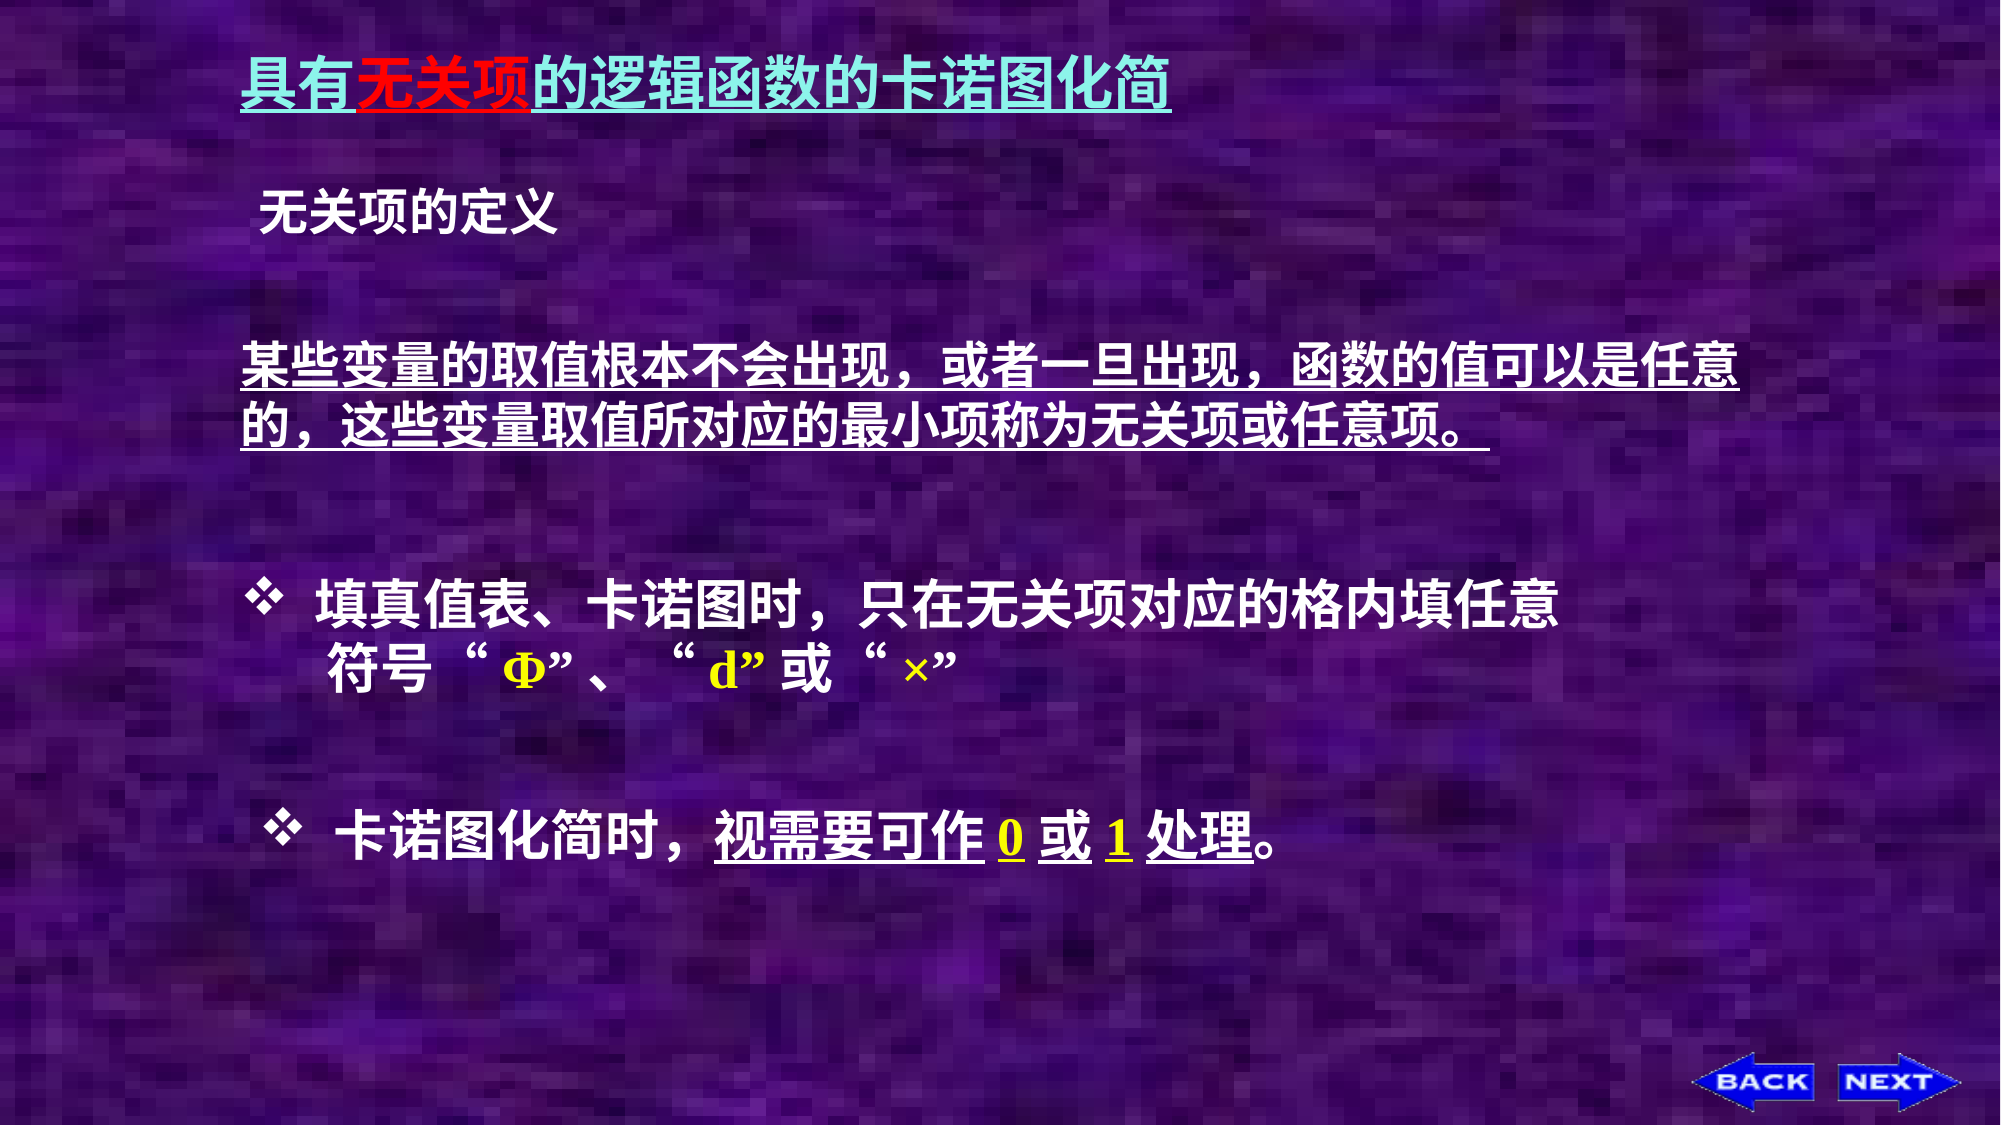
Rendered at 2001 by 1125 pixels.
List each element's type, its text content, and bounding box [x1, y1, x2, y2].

text_box 填真值表、卡诺图时，只在无关项对应的格内填任意 符号“Φ”、“d”或“×” [225, 562, 1733, 708]
picture [0, 0, 2001, 1125]
title 具有无关项的逻辑函数的卡诺图化简 [224, 36, 1256, 126]
text_box 无关项的定义 [243, 172, 611, 248]
text_box 卡诺图化简时，视需要可作0或1处理。 [244, 793, 1473, 874]
text_box 某些变量的取值根本不会出现，或者一旦出现，函数的值可以是任意的，这些变量取值所对应的最小项称为无关项或任意项。 [224, 326, 1770, 462]
